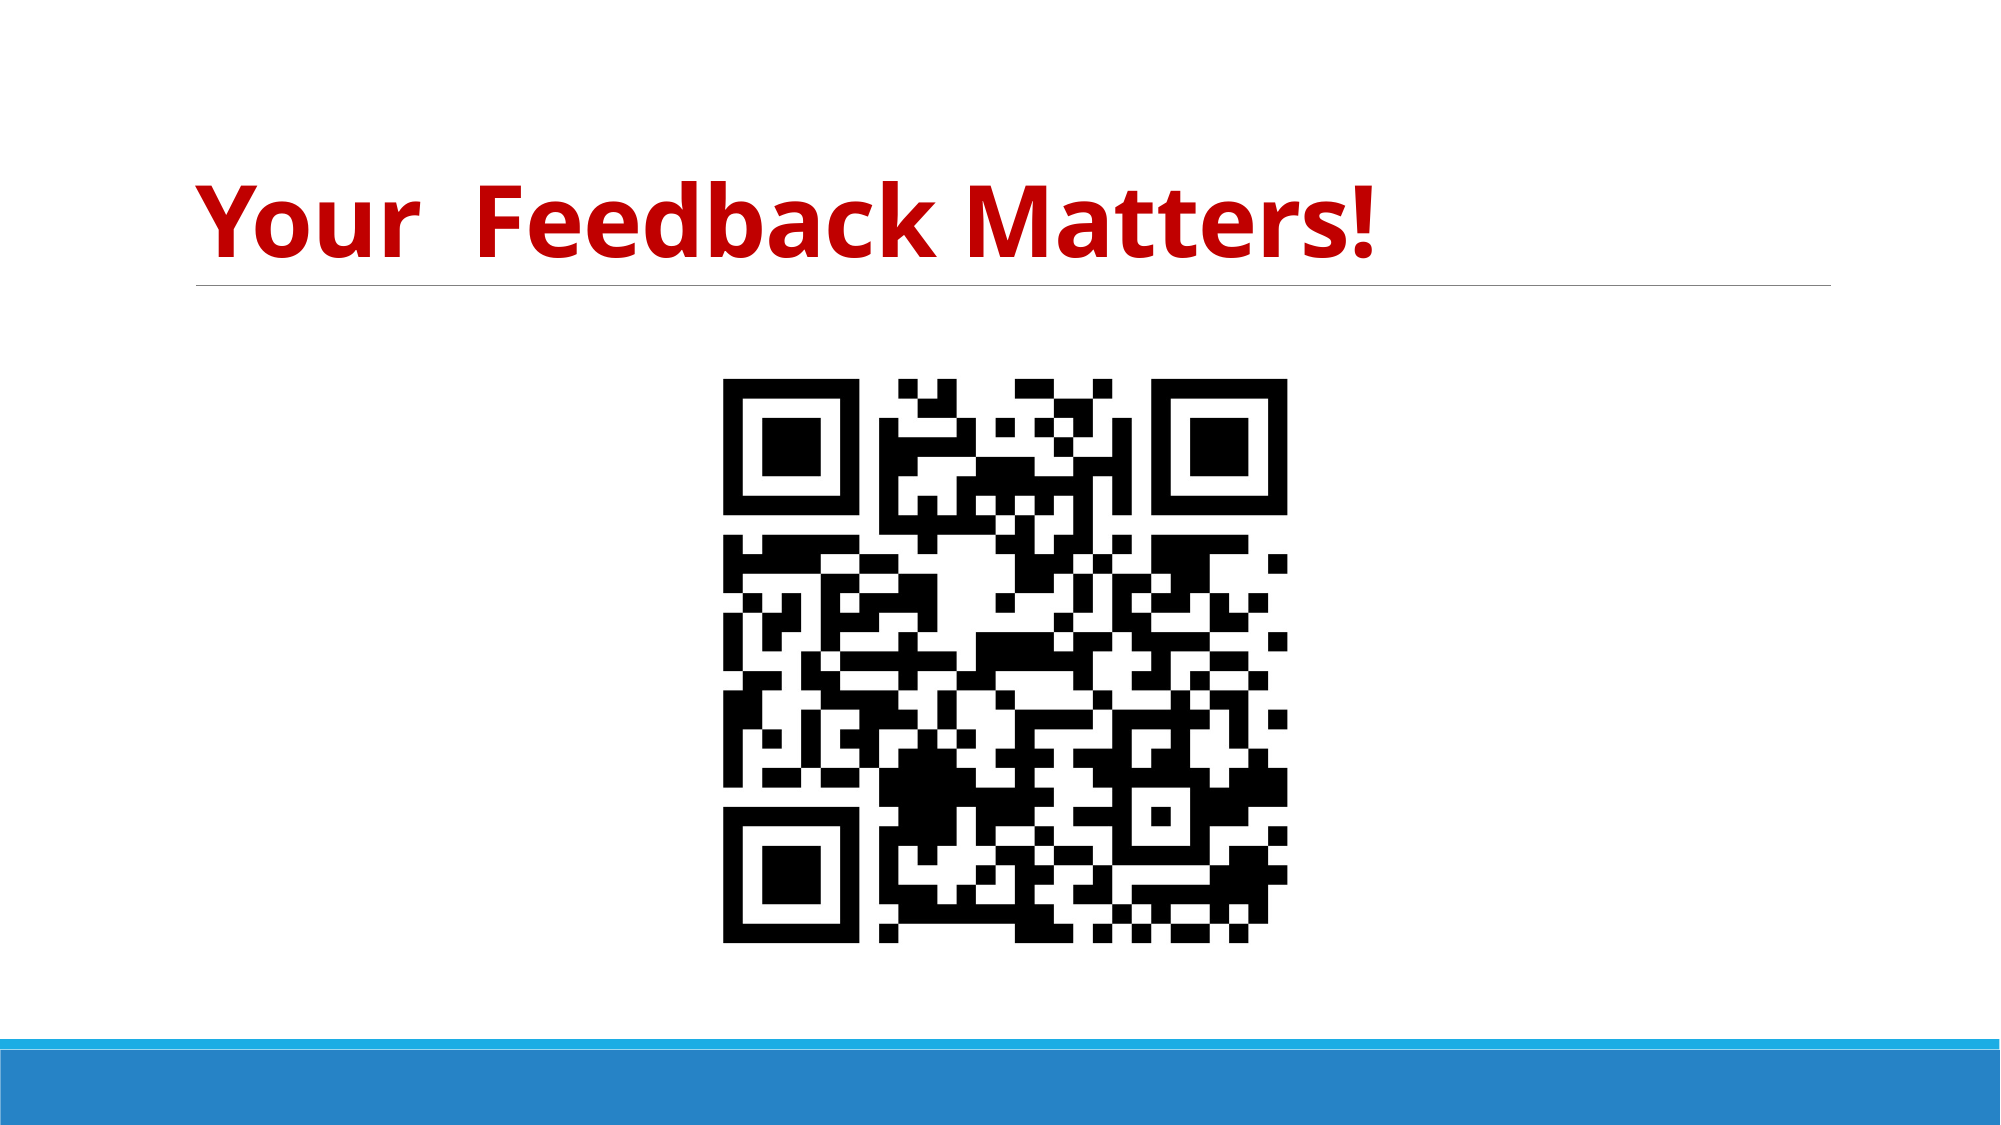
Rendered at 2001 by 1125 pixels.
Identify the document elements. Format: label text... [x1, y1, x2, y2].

title Your Feedback Matters! [180, 47, 1830, 285]
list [649, 316, 1361, 1029]
